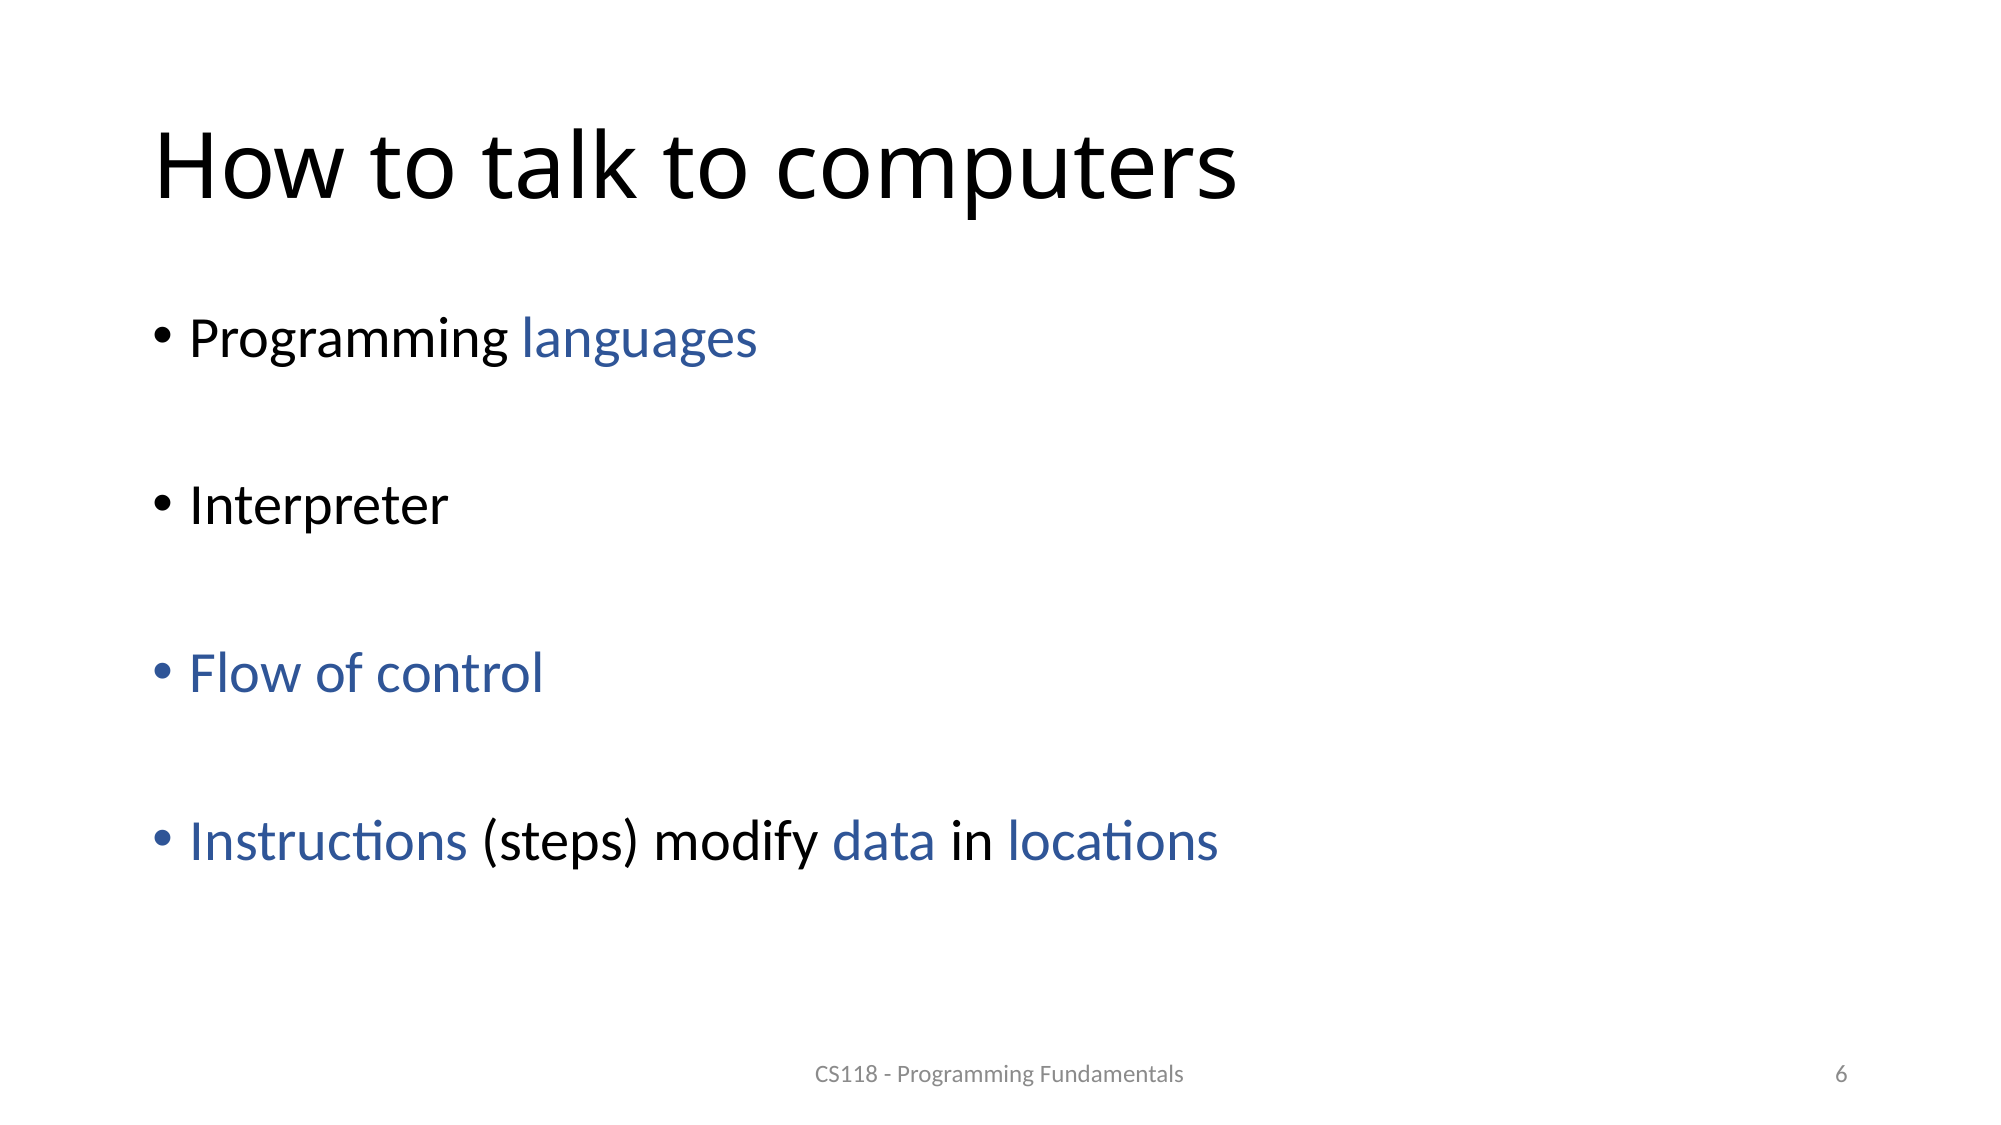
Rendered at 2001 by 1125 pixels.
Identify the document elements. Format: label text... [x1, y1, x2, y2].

text_box <number> [1412, 1042, 1863, 1103]
text_box CS118 - Programming Fundamentals [662, 1042, 1338, 1103]
text_box How to talk to computers [137, 59, 1863, 278]
text_box Programming languages Interpreter Flow of control Instructions (steps) modify data in locations [137, 299, 1863, 1014]
